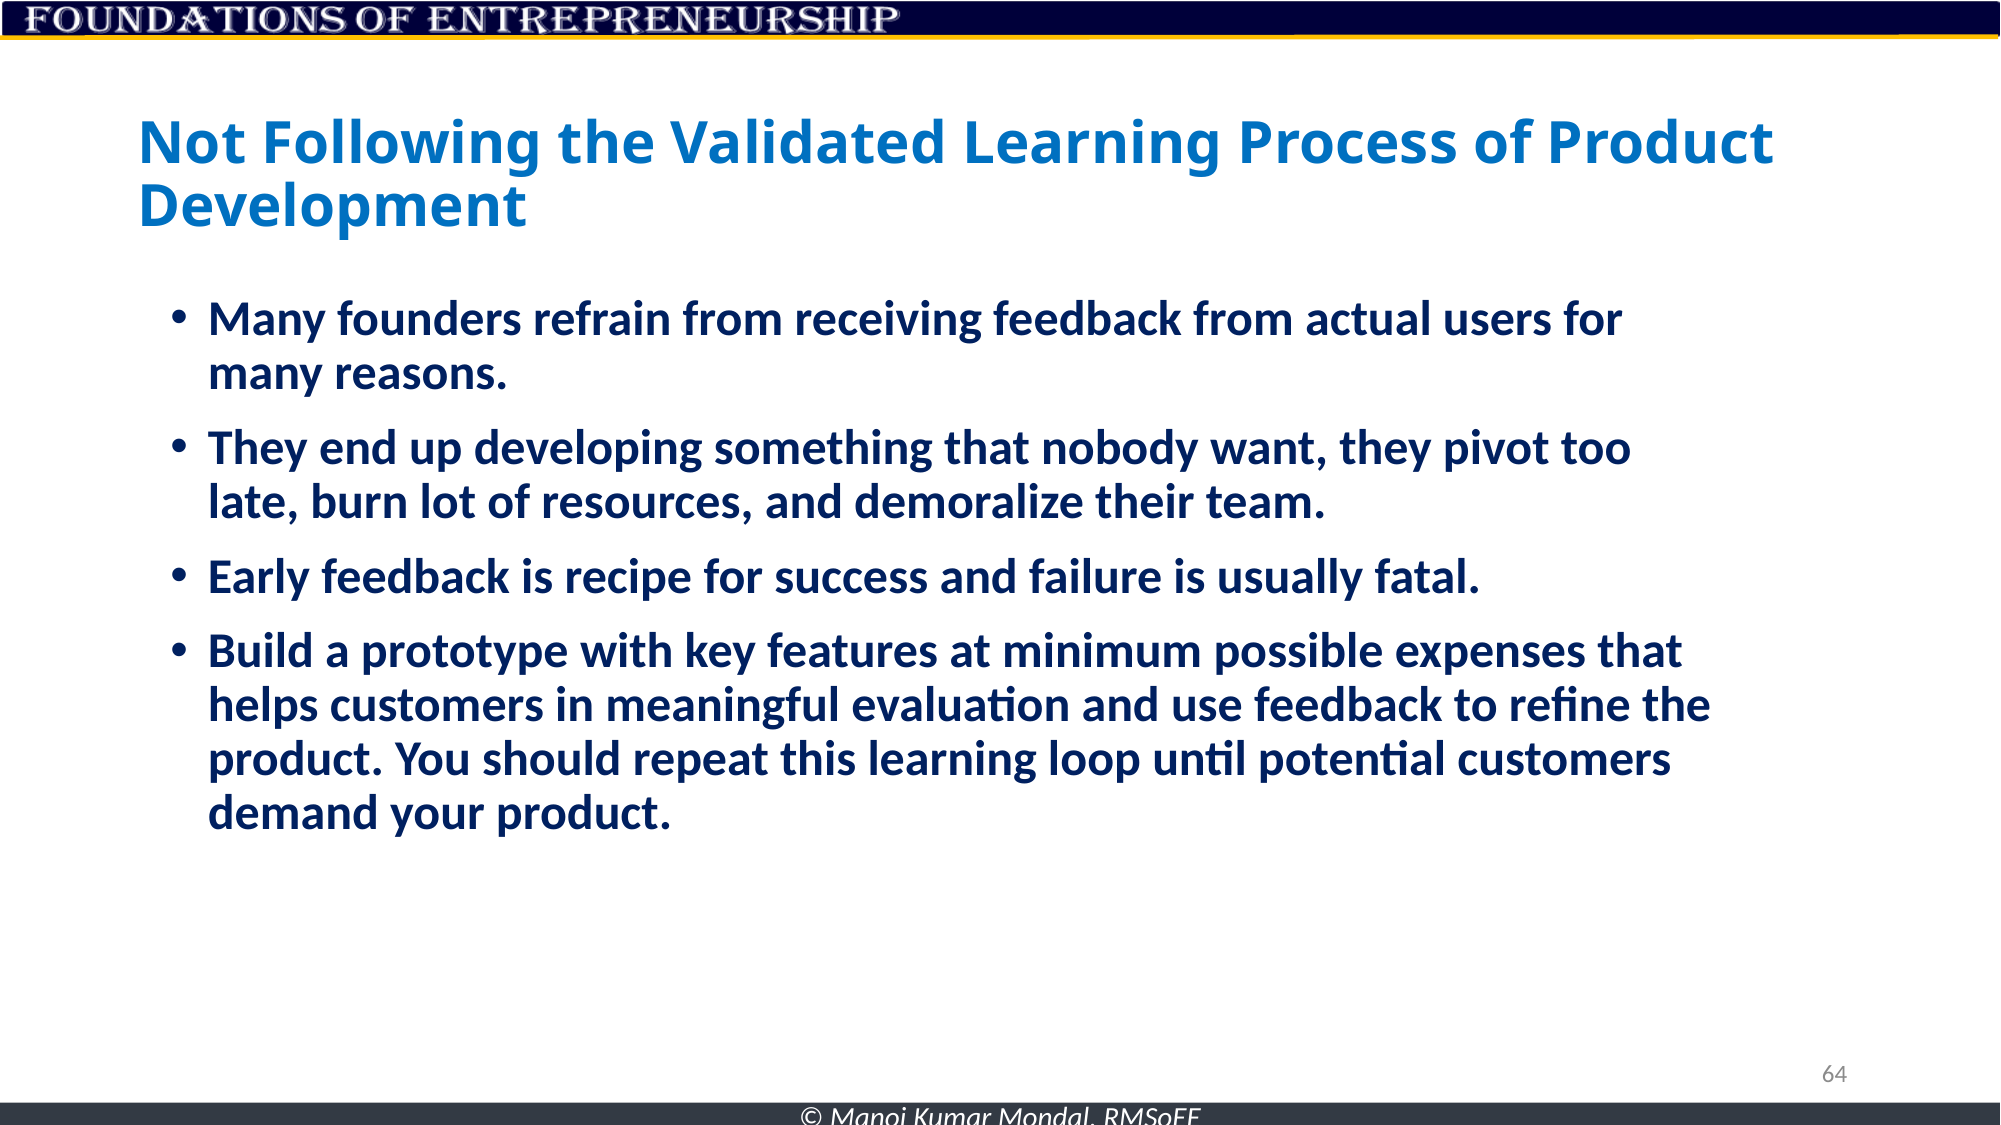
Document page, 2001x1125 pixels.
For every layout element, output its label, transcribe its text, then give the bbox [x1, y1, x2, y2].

title Not Following the Validated Learning Process of Product Development [123, 67, 1899, 285]
picture [0, 0, 2000, 42]
slide_number 64 [1412, 1042, 1863, 1103]
list Many founders refrain from receiving feedback from actual users for many reasons. They end up developing something that nobody want, they pivot too late, burn lot of resources, and demoralize their team. Early feedback is recipe for success and failure is usually fatal. Build a prototype with key features at minimum possible expenses that helps customers in meaningful evaluation and use feedback to refine the product. You should repeat this learning loop until potential customers demand your product. [155, 284, 1743, 893]
